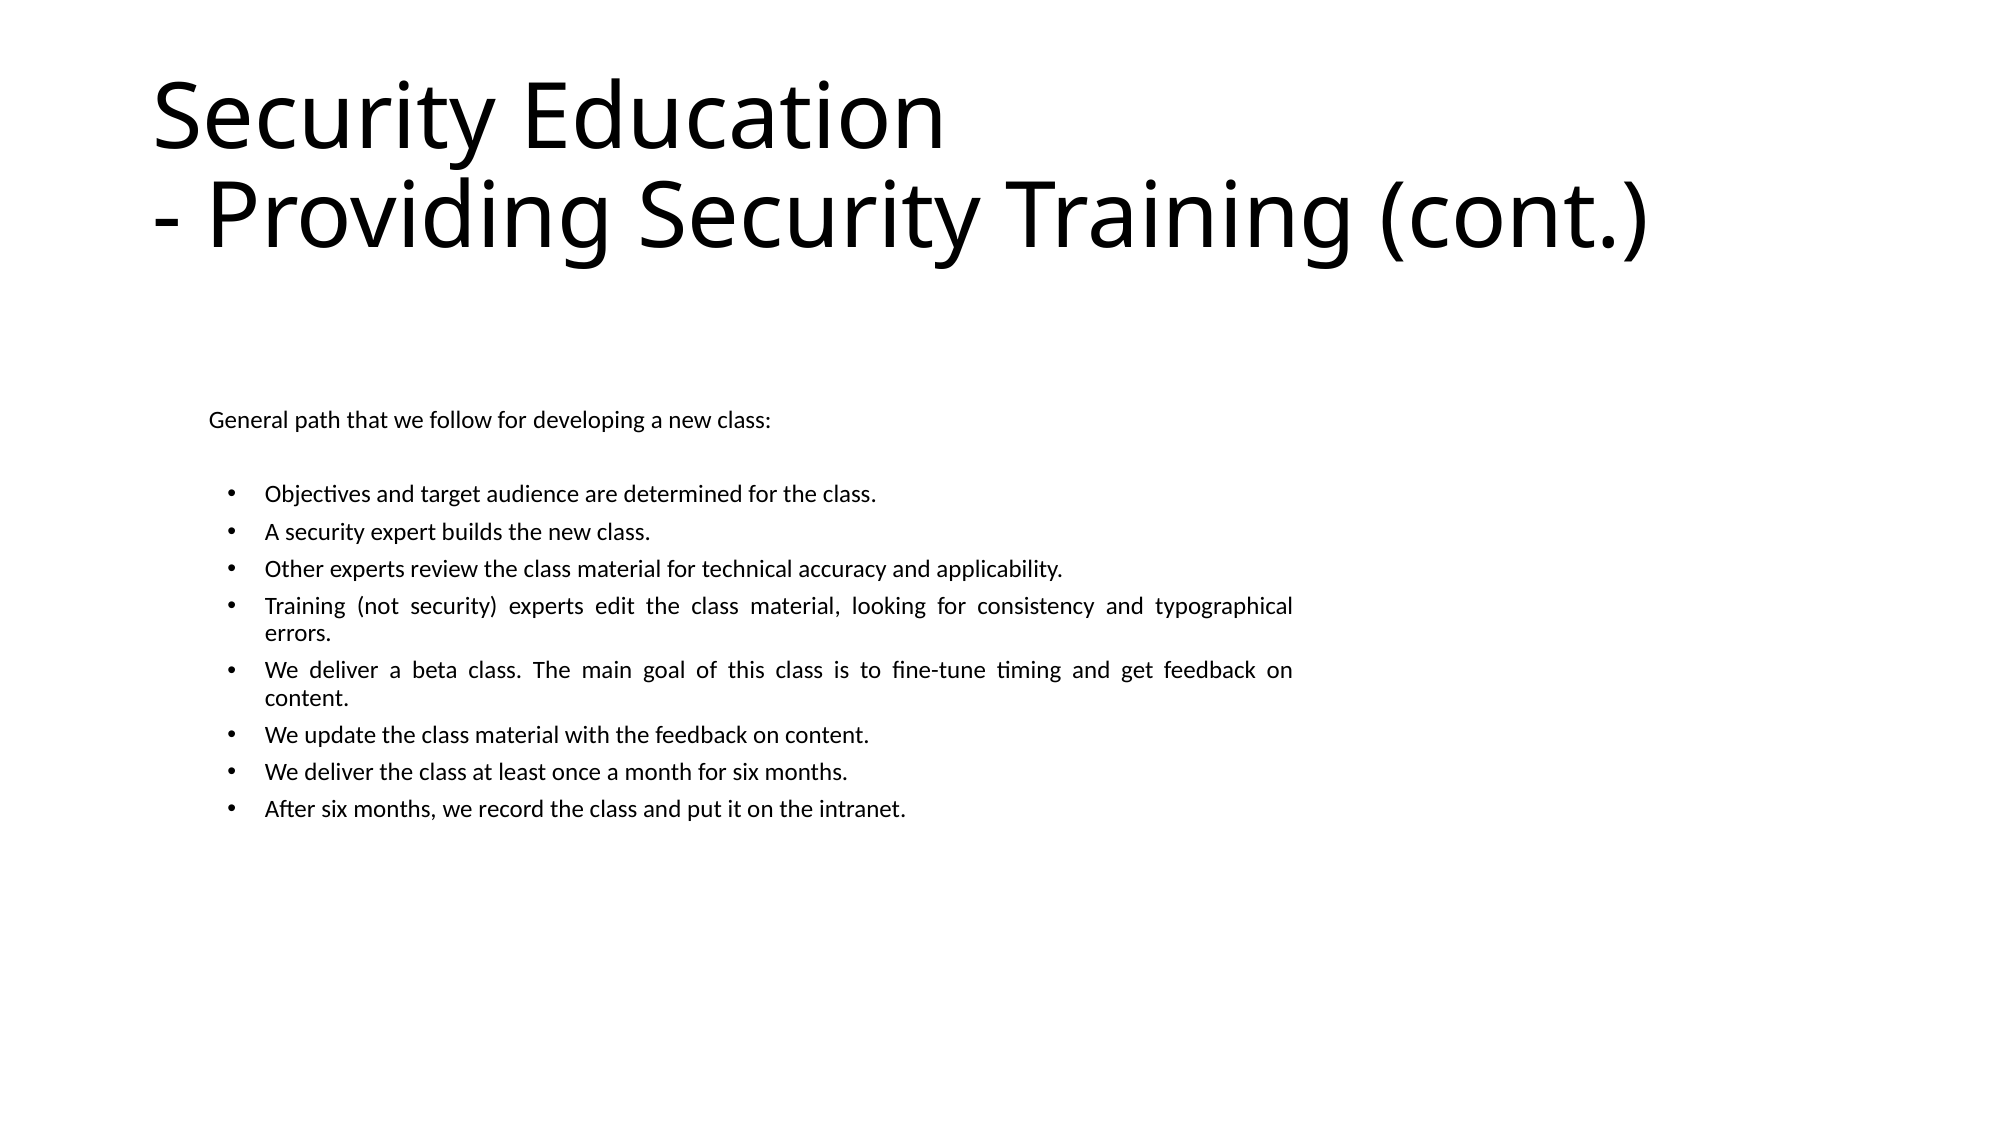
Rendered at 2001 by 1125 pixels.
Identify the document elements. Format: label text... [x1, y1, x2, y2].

list General path that we follow for developing a new class: Objectives and target audience are determined for the class. A security expert builds the new class. Other experts review the class material for technical accuracy and applicability. Training (not security) experts edit the class material, looking for consistency and typographical errors. We deliver a beta class. The main goal of this class is to fine-tune timing and get feedback on content. We update the class material with the feedback on content. We deliver the class at least once a month for six months. After six months, we record the class and put it on the intranet. [137, 399, 1311, 861]
title Security Education - Providing Security Training (cont.) [137, 59, 1863, 278]
